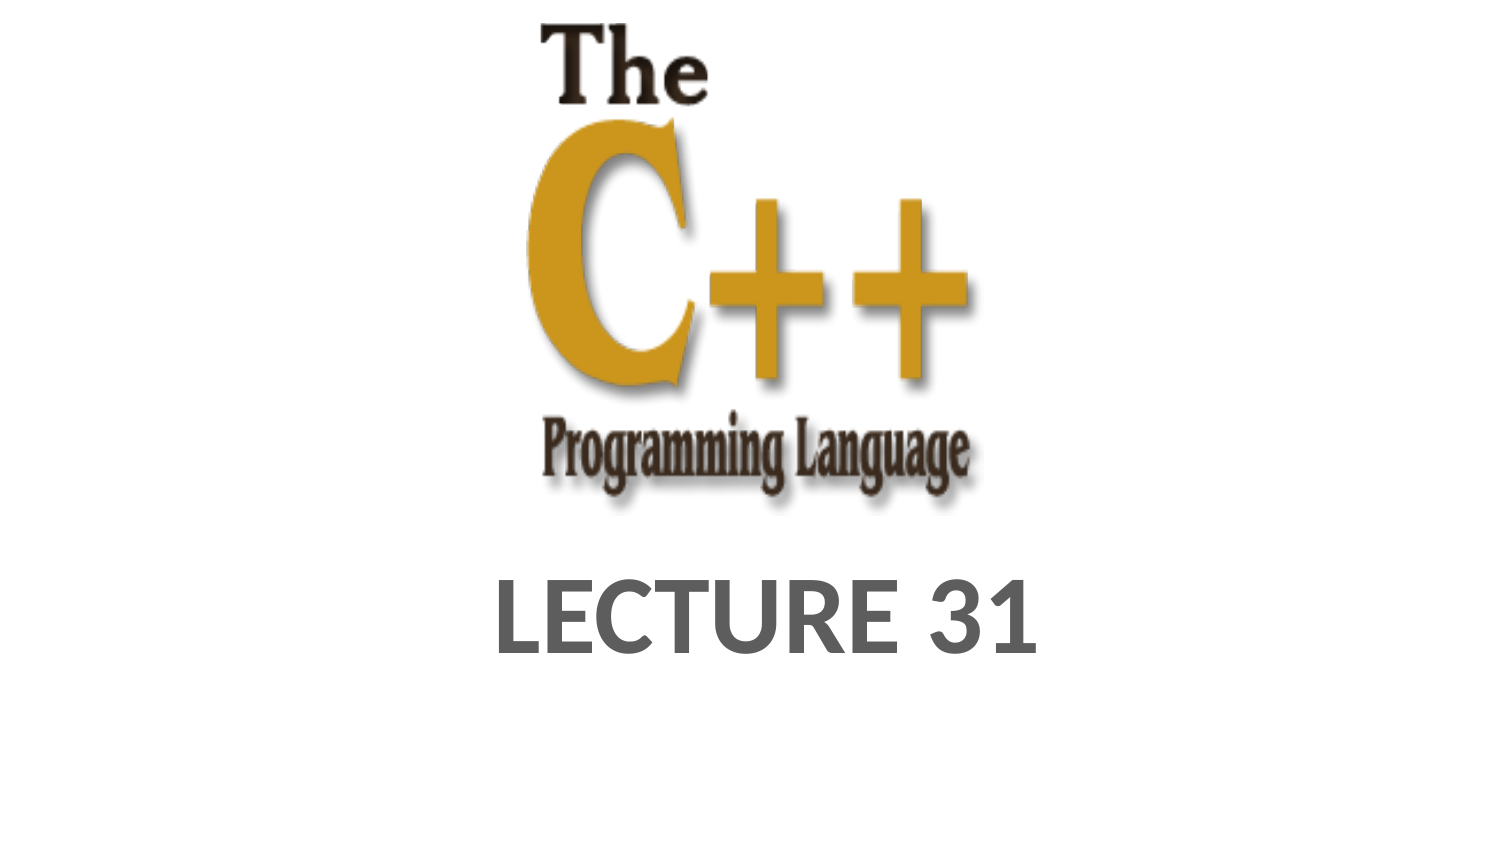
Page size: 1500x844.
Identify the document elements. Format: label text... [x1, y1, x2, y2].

picture [525, 23, 984, 516]
text_box Lecture 31 [351, 398, 1184, 684]
